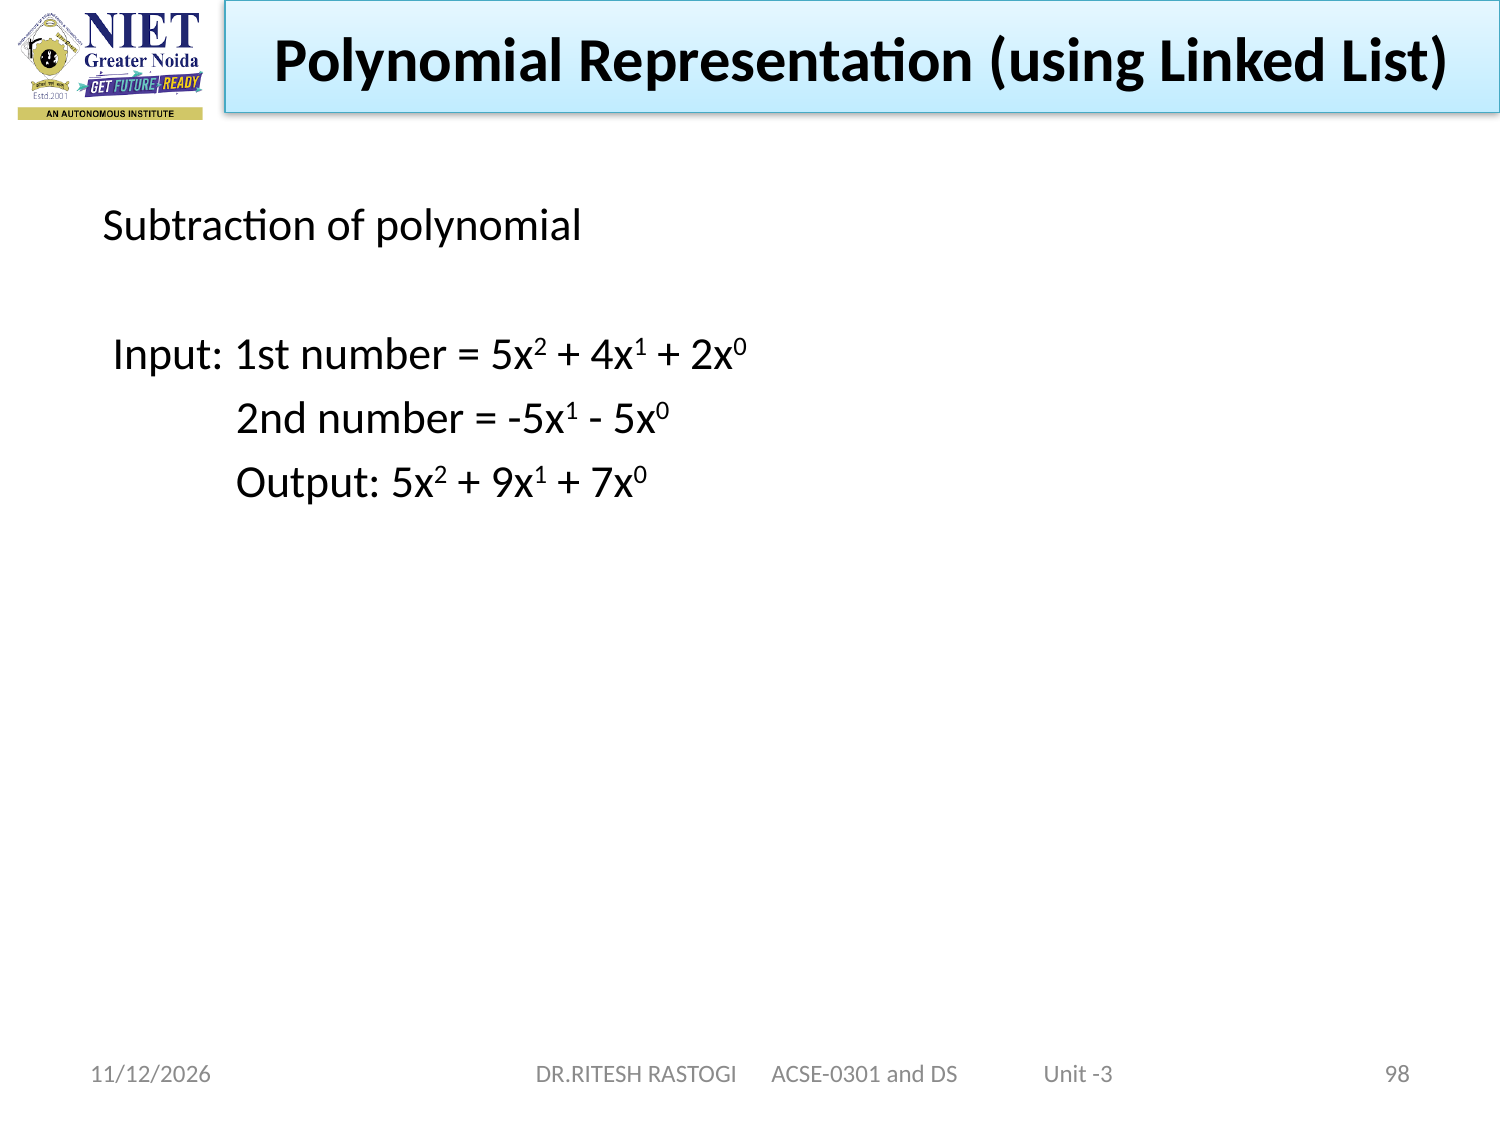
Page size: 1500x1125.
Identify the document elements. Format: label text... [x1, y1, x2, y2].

footer DR.RITESH RASTOGI ACSE-0301 and DS Unit -3 [412, 1042, 1074, 1103]
text_box Polynomial Representation (using Linked List) [224, 0, 1500, 113]
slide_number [75, 1042, 412, 1103]
slide_number 98 [1074, 1042, 1425, 1103]
list Subtraction of polynomial Input: 1st number = 5x2 + 4x1 + 2x0 2nd number = -5x1 - 5x0 Output: 5x2 + 9x1 + 7x0 [87, 187, 1438, 931]
picture [17, 13, 204, 120]
